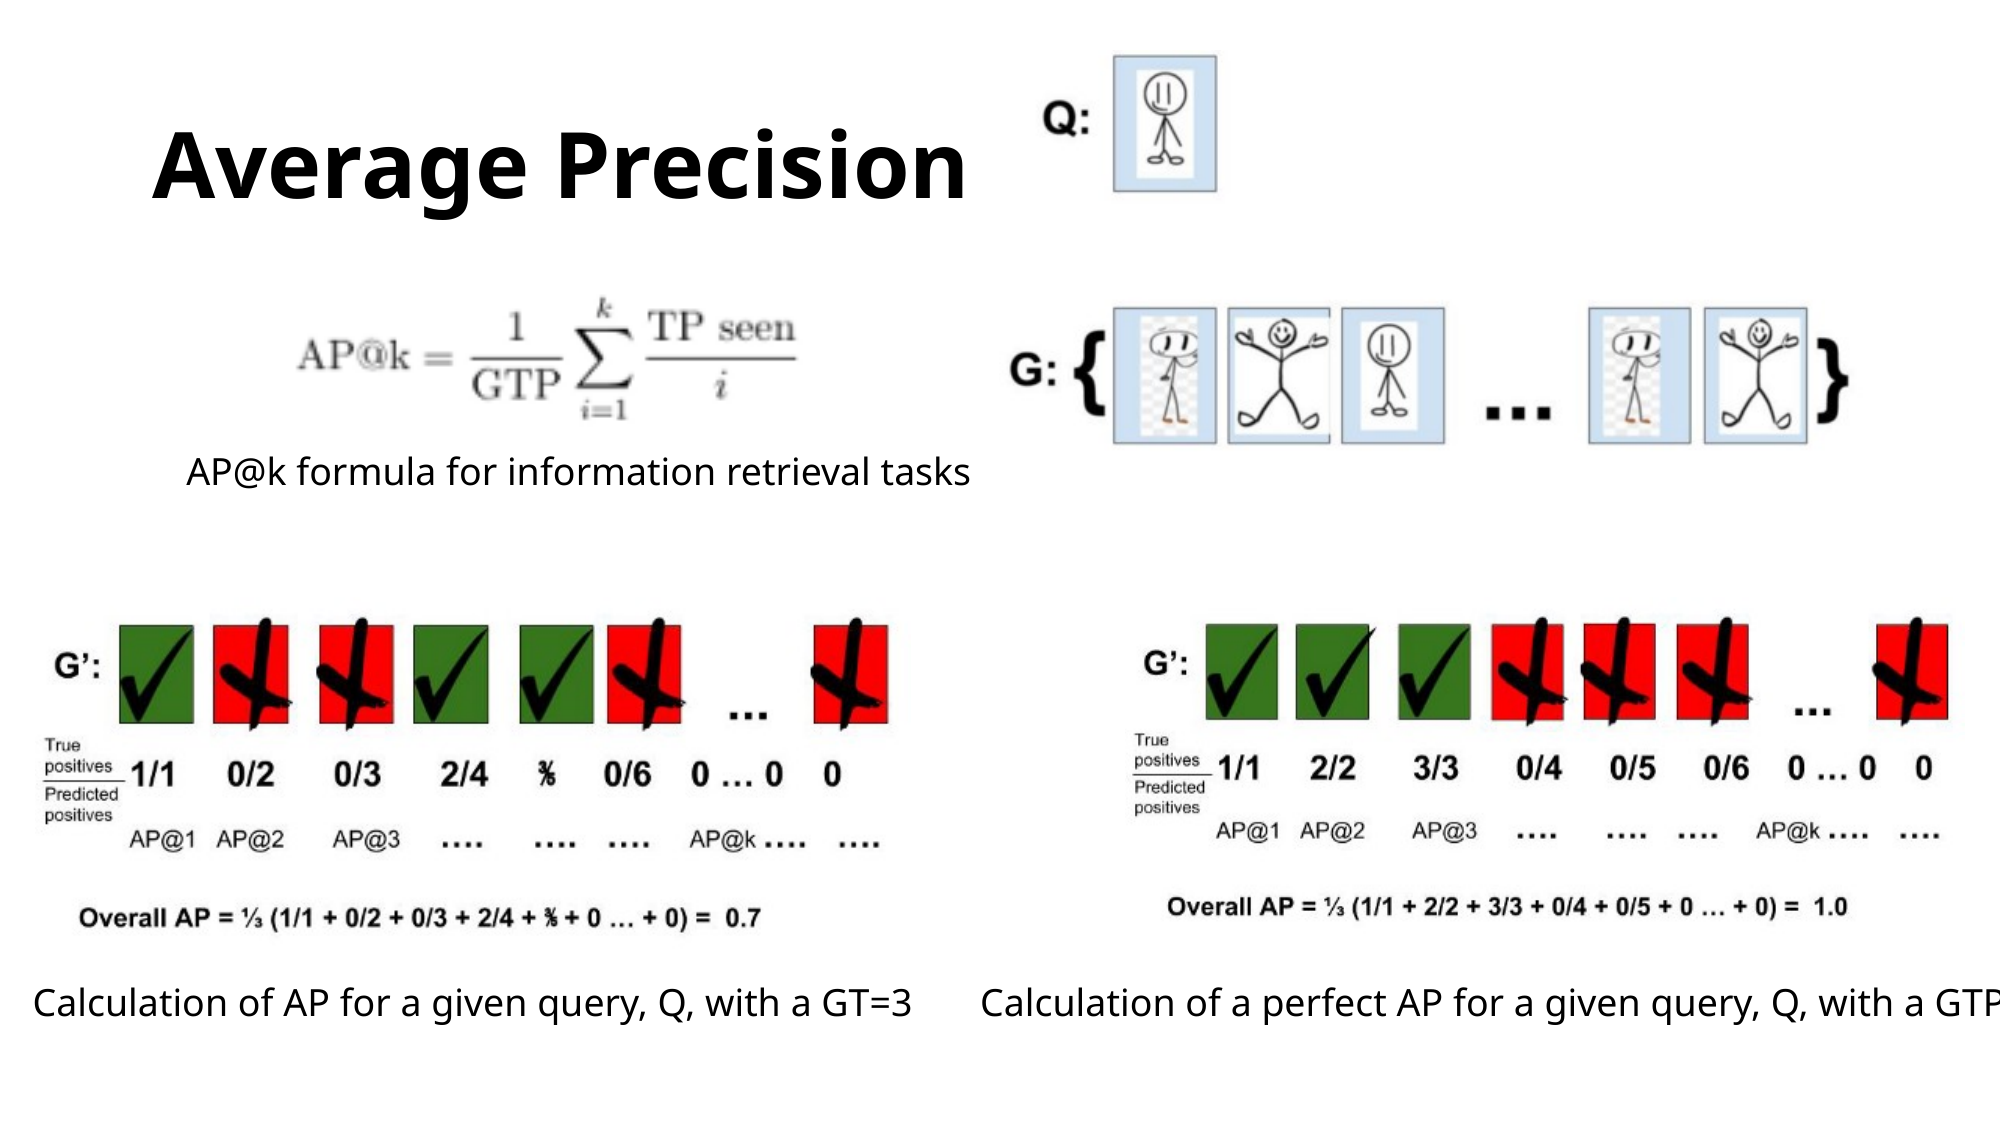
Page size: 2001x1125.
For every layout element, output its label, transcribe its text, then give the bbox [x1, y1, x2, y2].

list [999, 50, 1875, 458]
text_box Calculation of a perfect AP for a given query, Q, with a GTP=3 [965, 971, 2000, 1032]
text_box Calculation of AP for a given query, Q, with a GT=3 [18, 971, 929, 1032]
picture [35, 597, 911, 950]
title Average Precision [137, 59, 999, 278]
picture [1124, 597, 1965, 938]
picture [295, 276, 819, 435]
text_box AP@k formula for information retrieval tasks [171, 440, 987, 501]
